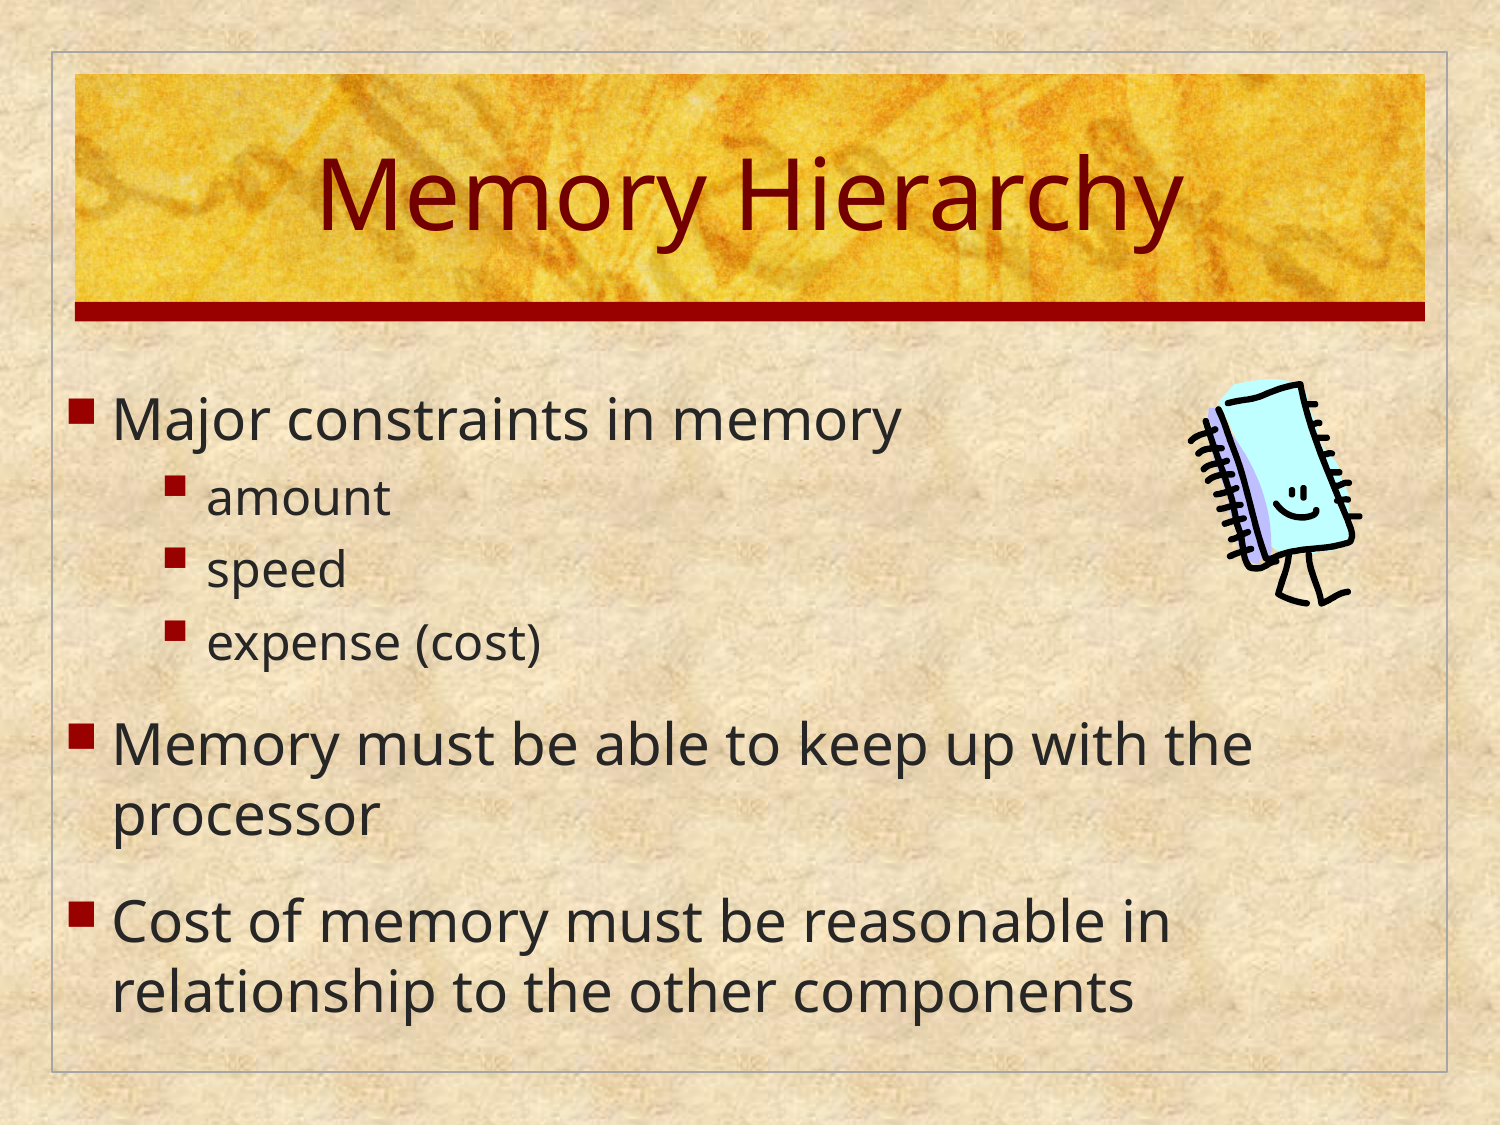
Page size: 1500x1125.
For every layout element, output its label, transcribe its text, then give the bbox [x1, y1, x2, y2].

list Major constraints in memory amount speed expense (cost) Memory must be able to keep up with the processor Cost of memory must be reasonable in relationship to the other components [50, 375, 1450, 1075]
title Memory Hierarchy [108, 74, 1392, 250]
picture [0, 0, 1500, 1125]
